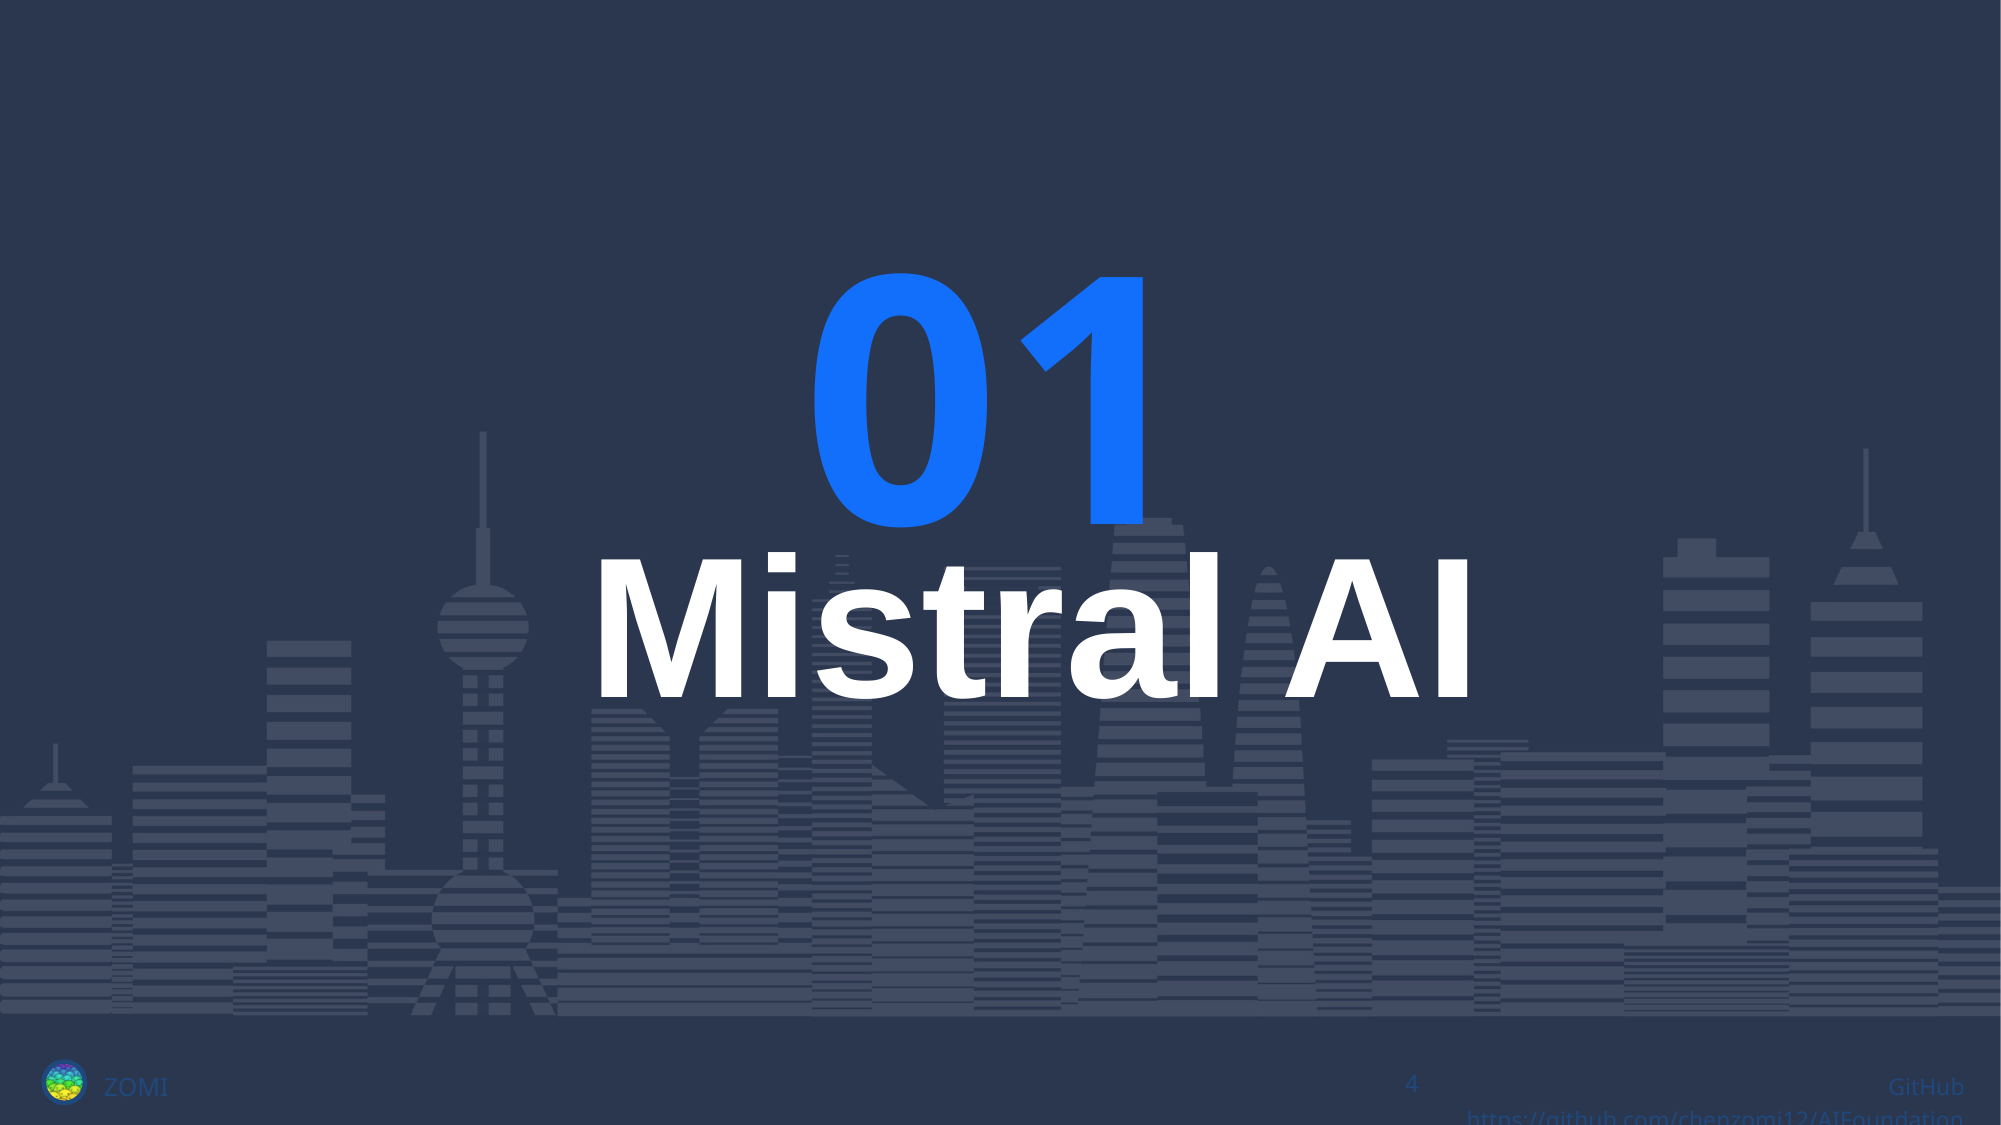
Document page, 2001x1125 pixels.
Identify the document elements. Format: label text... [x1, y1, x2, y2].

picture [1652, 1117, 1658, 1125]
picture [1470, 1117, 1476, 1125]
picture [0, 0, 2001, 1125]
picture [1744, 1117, 1752, 1125]
picture [1501, 1117, 1508, 1125]
picture [1759, 1117, 1765, 1125]
picture [1897, 1117, 1904, 1125]
picture [1693, 1117, 1699, 1125]
picture [1953, 1117, 1959, 1125]
picture [1637, 1117, 1645, 1125]
picture [1855, 1117, 1863, 1125]
picture [1884, 1117, 1890, 1125]
text_box 01 [787, 171, 1213, 490]
picture [1720, 1117, 1726, 1125]
picture [1938, 1117, 1946, 1125]
text_box Mistral AI [203, 490, 1866, 746]
picture [1548, 1117, 1555, 1125]
picture [1578, 1117, 1584, 1125]
picture [1606, 1117, 1613, 1125]
